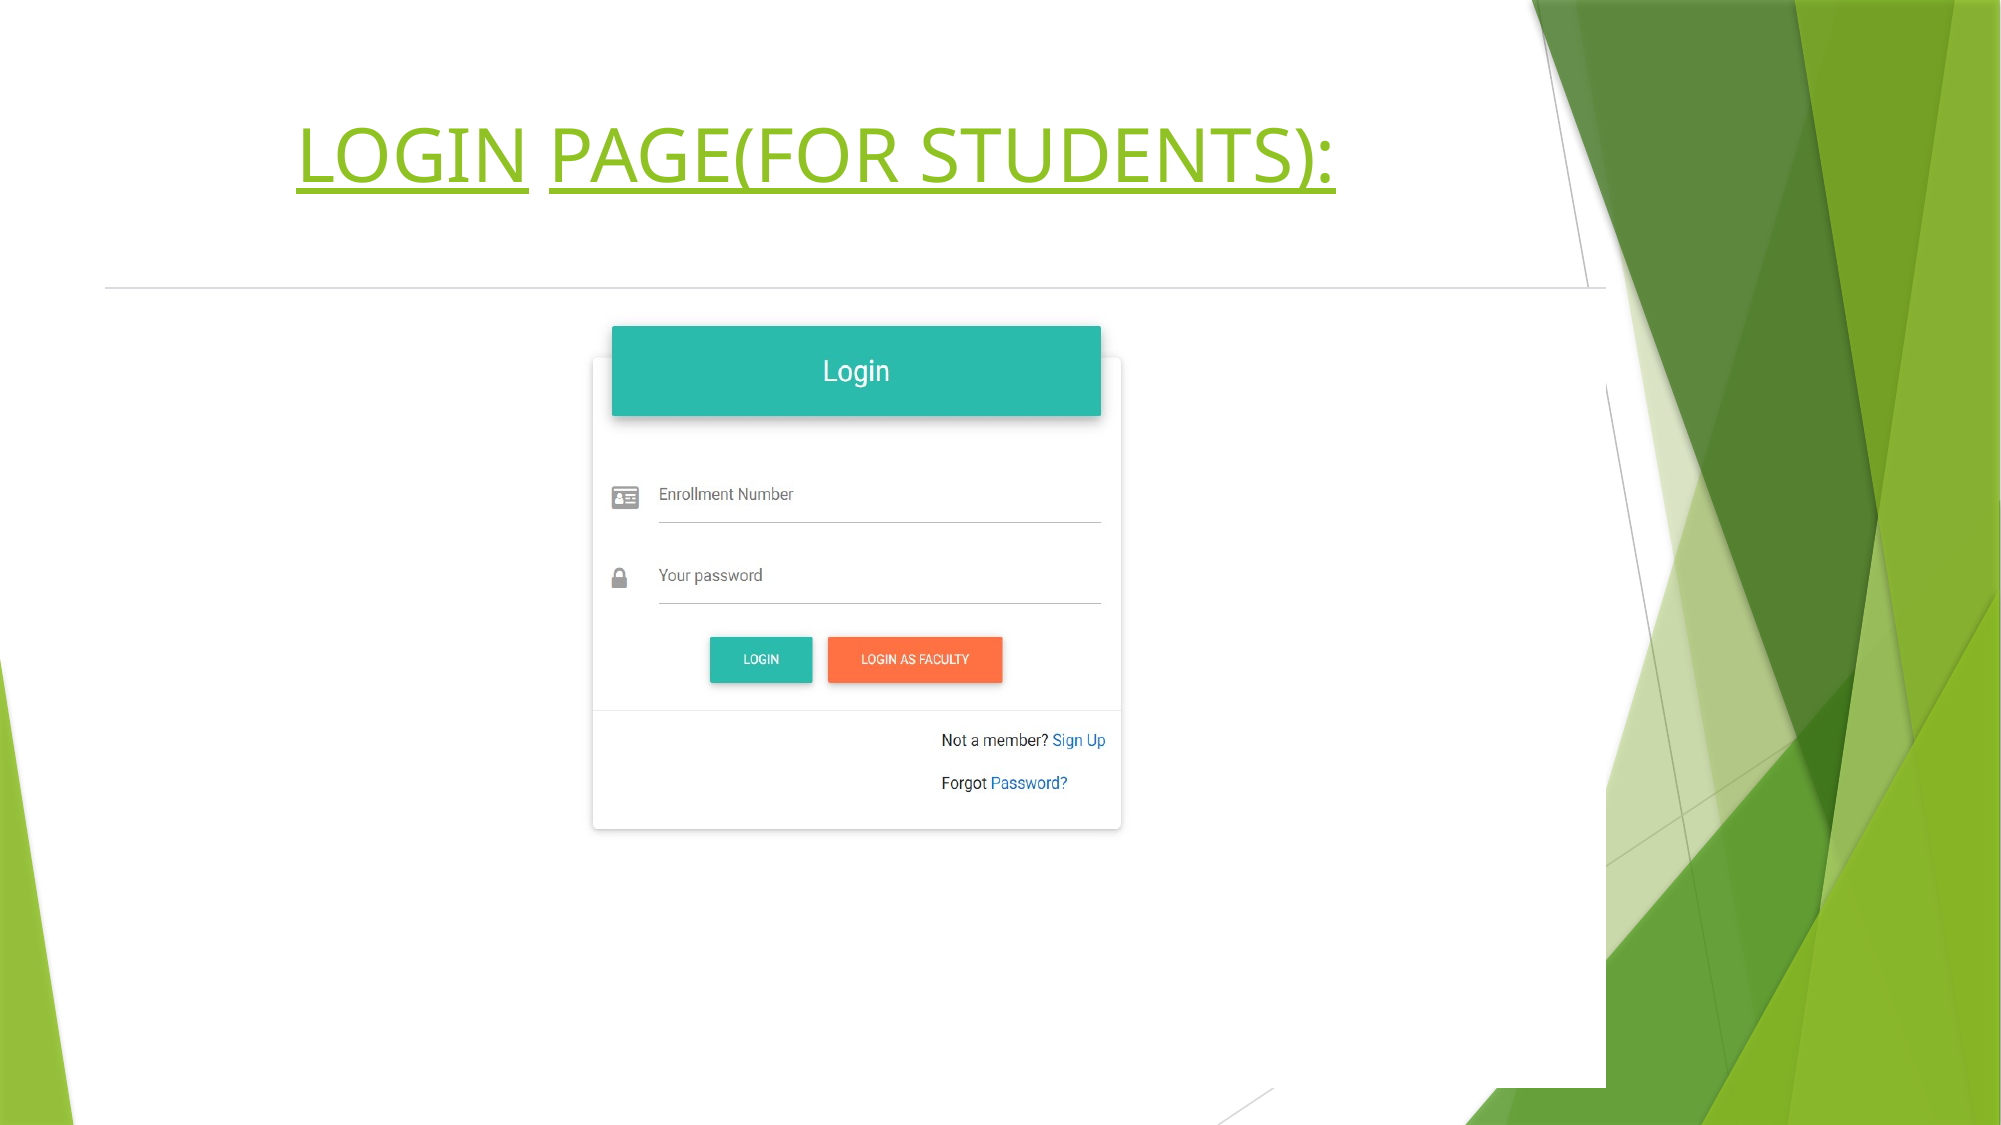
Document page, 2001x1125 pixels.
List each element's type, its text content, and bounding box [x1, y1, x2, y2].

title LOGIN PAGE(FOR STUDENTS): [111, 99, 1522, 263]
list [104, 287, 1606, 1088]
